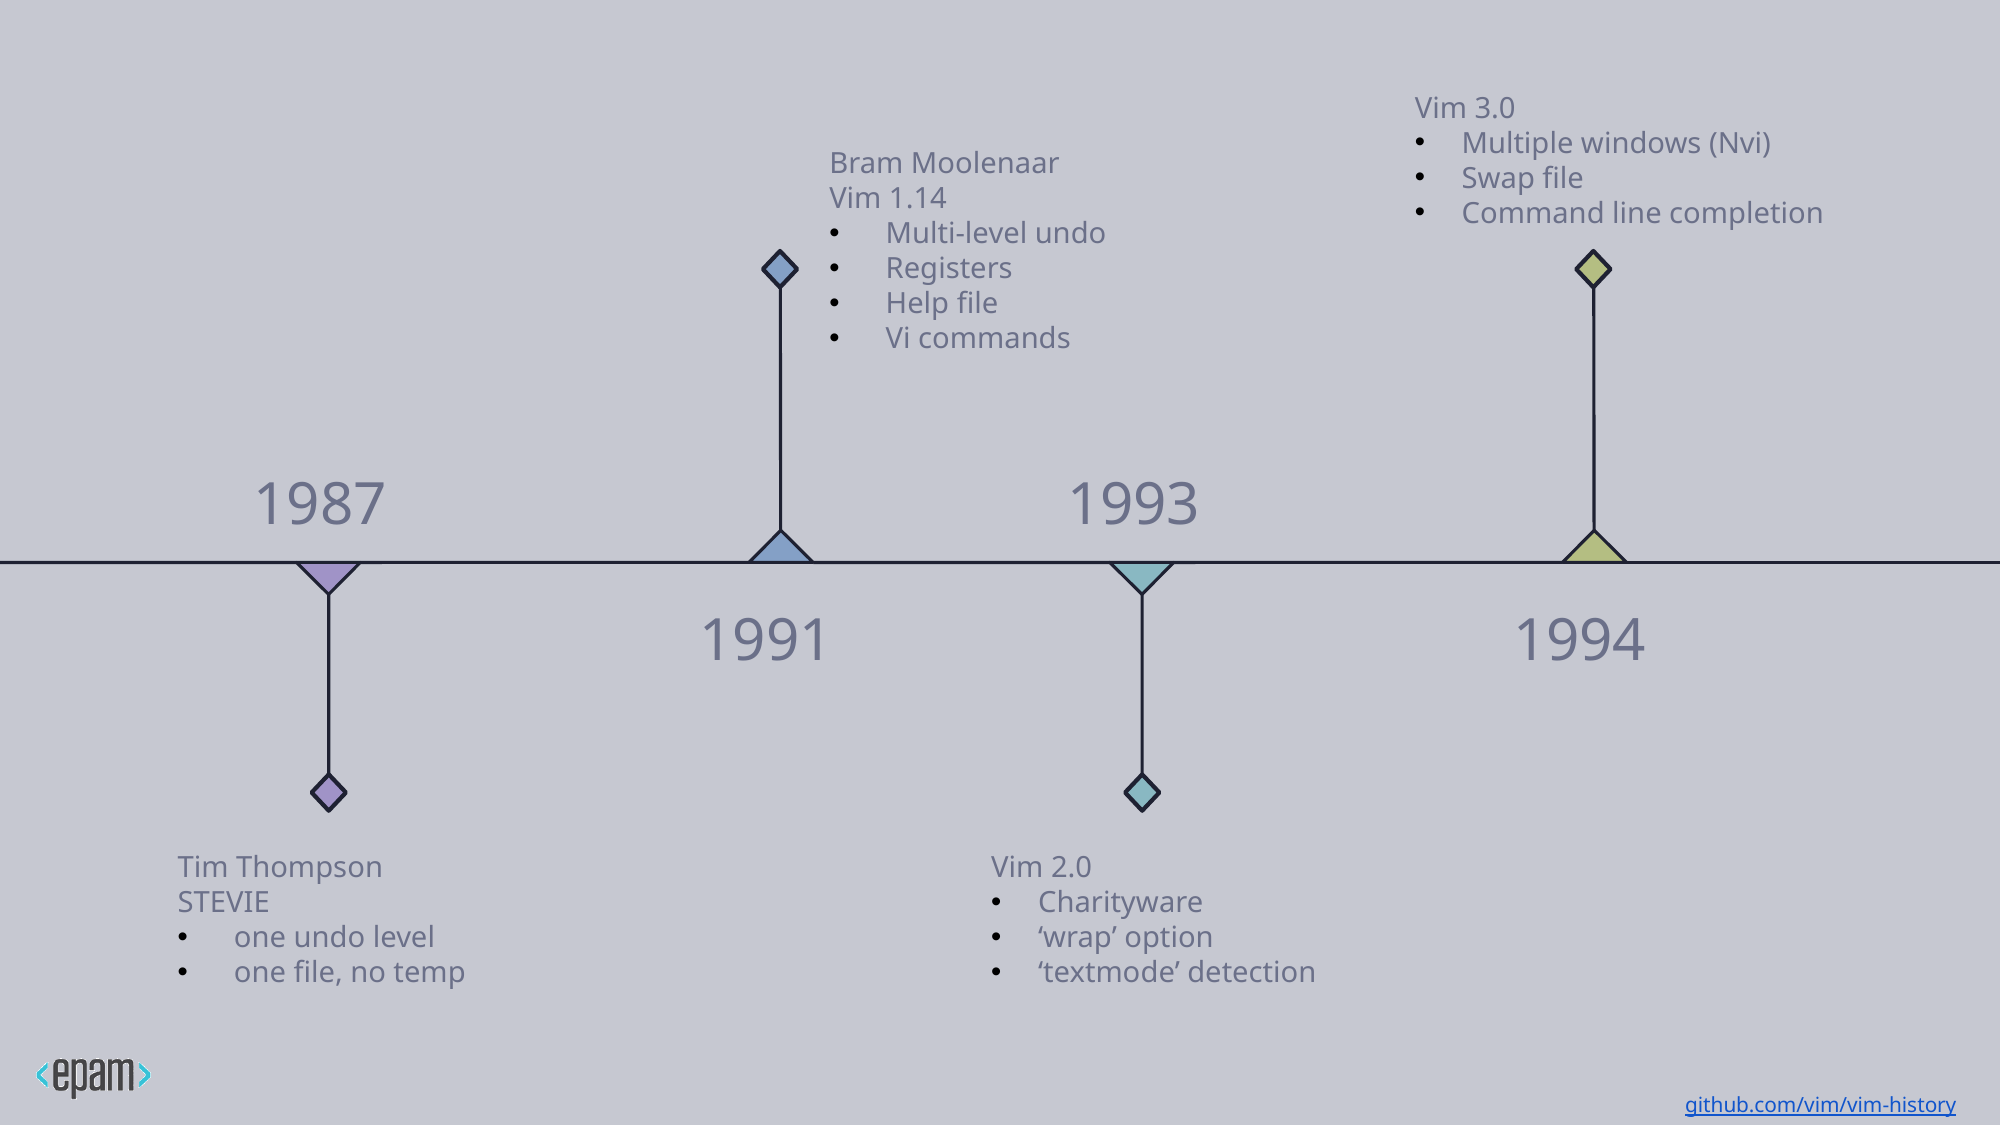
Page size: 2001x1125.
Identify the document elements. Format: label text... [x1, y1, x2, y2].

text_box [1123, 774, 1161, 813]
text_box [1108, 560, 1176, 597]
text_box [1560, 531, 1629, 565]
text_box 1993 [1052, 458, 1258, 544]
text_box github.com/vim/vim-history [1670, 1084, 1972, 1125]
text_box Vim 3.0 Multiple windows (Nvi) Swap file Command line completion [1400, 81, 1923, 237]
text_box Vim 2.0 Charityware ‘wrap’ option ‘textmode’ detection [976, 841, 1499, 1031]
text_box 1987 [238, 458, 444, 544]
picture [0, 1028, 186, 1125]
text_box Bram Moolenaar Vim 1.14 Multi-level undo Registers Help file Vi commands [814, 137, 1337, 362]
text_box [1574, 248, 1613, 289]
text_box Tim Thompson STEVIE one undo level one file, no temp [162, 841, 685, 996]
text_box [747, 532, 815, 565]
text_box 1994 [1498, 594, 1704, 680]
text_box 1991 [685, 594, 891, 680]
text_box [310, 775, 348, 813]
text_box [761, 248, 799, 289]
text_box [294, 560, 363, 597]
